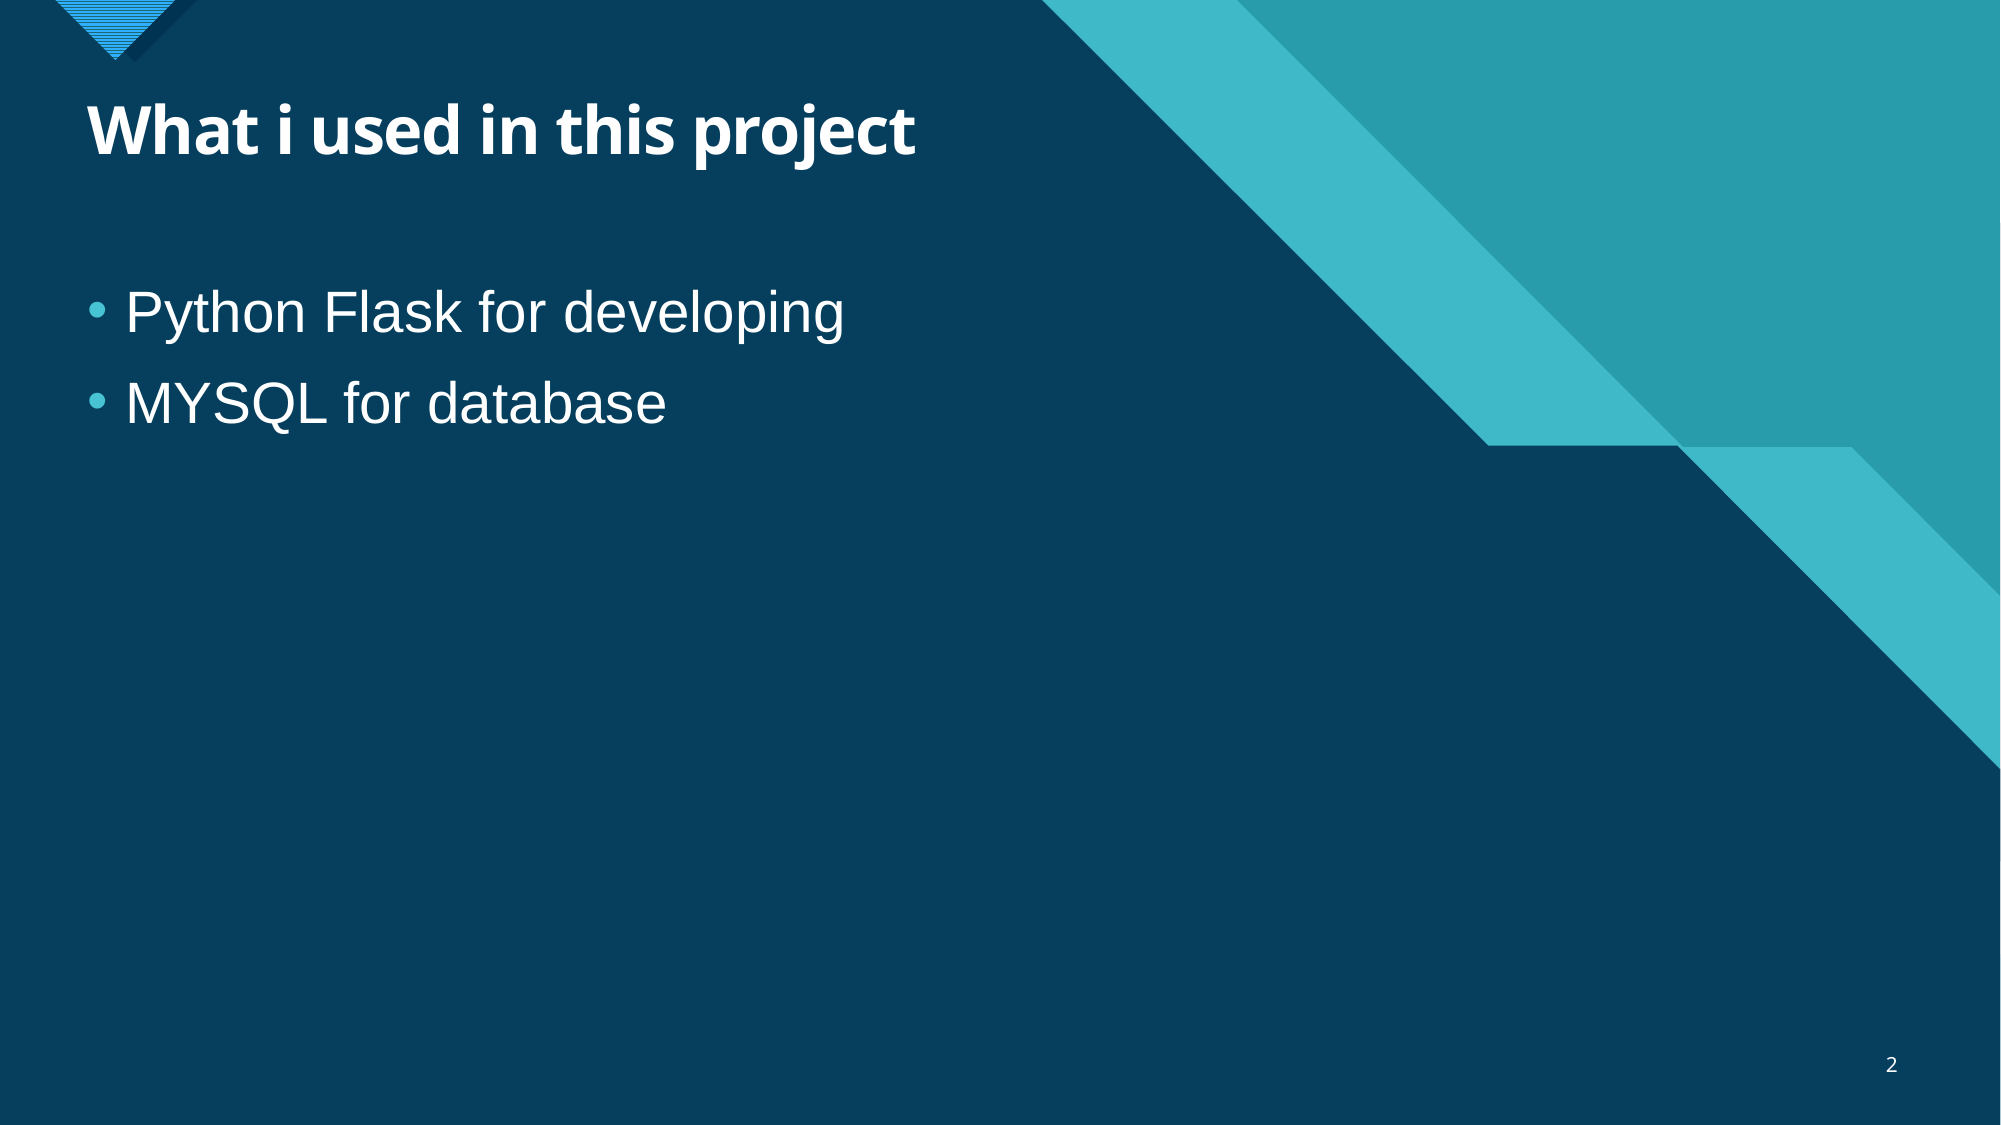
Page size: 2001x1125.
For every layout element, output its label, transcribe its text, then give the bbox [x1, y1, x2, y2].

slide_number 2 [1845, 1035, 1913, 1096]
title What i used in this project [72, 89, 1913, 177]
list Python Flask for developing MYSQL for database [72, 266, 1175, 939]
